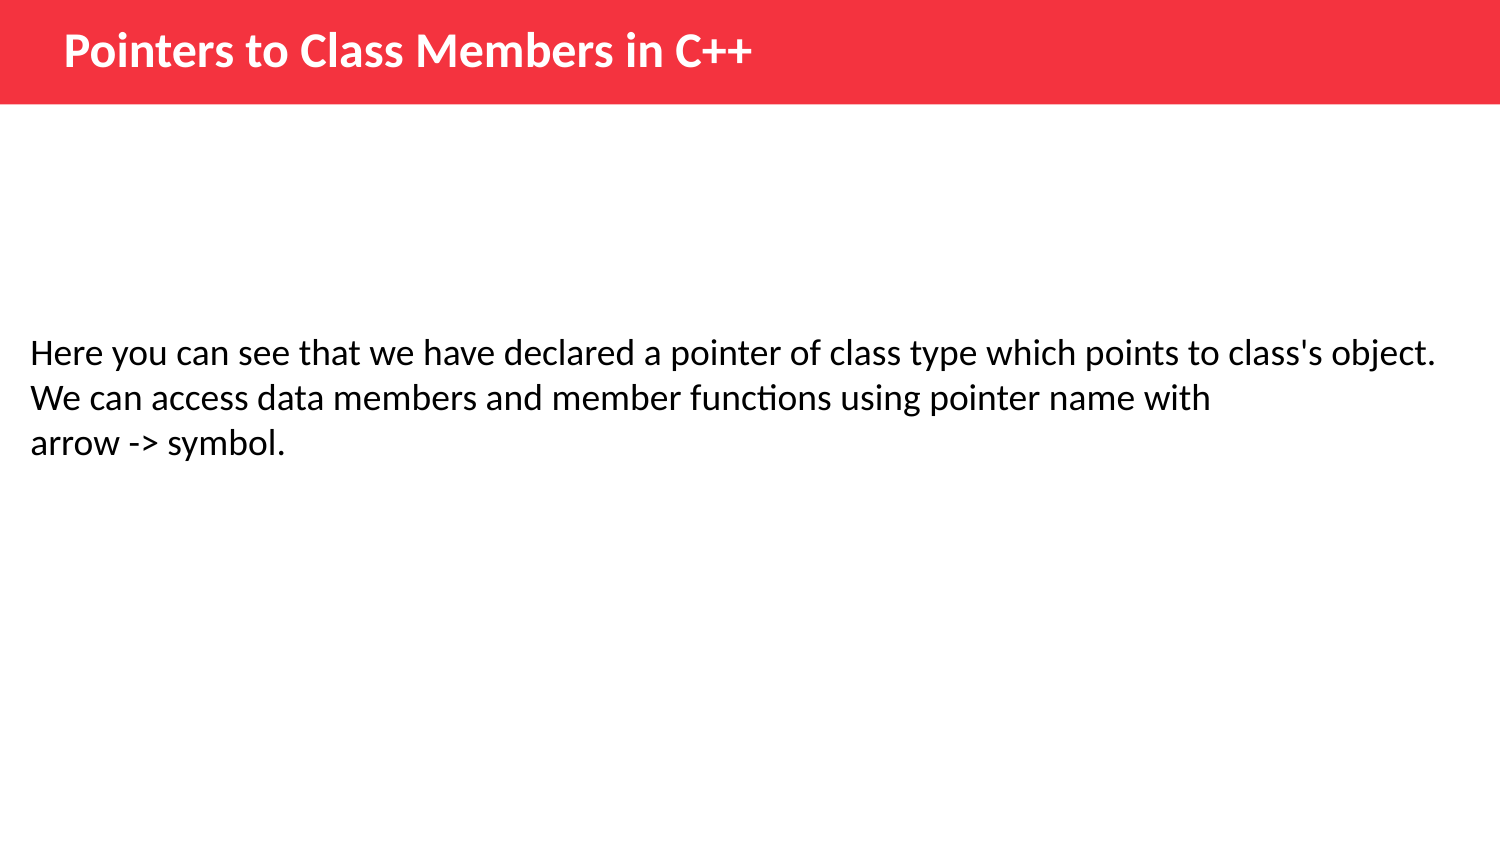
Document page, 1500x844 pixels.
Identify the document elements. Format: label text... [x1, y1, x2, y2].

text_box Pointers to Class Members in C++ [63, 15, 1203, 80]
text_box Here you can see that we have declared a pointer of class type which points to class's object. We can access data members and member functions using pointer name with arrow -> symbol. [15, 133, 1484, 810]
text_box [0, 0, 1500, 105]
